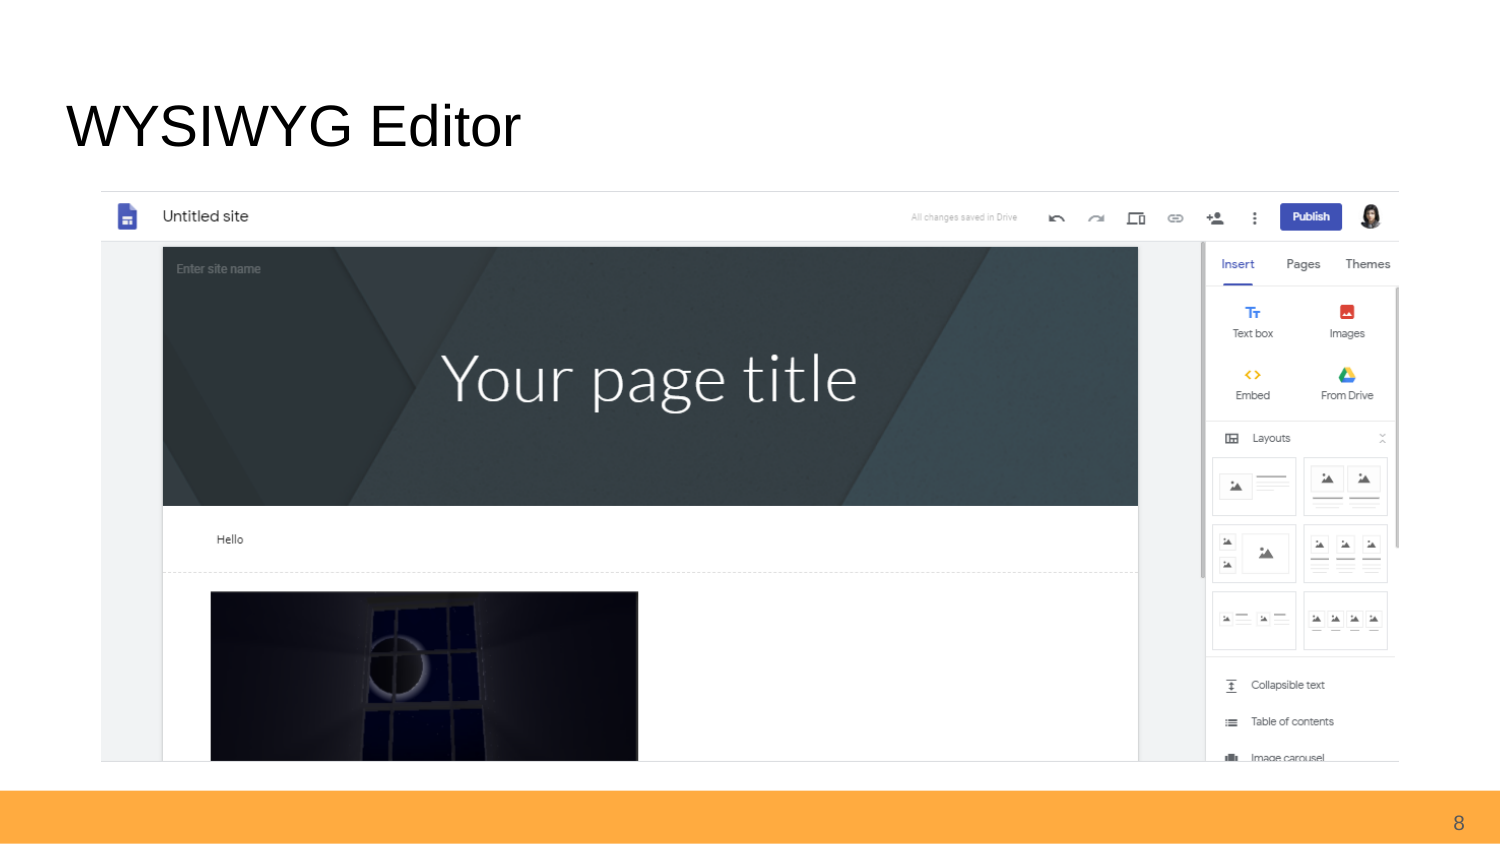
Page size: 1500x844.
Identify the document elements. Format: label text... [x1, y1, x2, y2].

picture [101, 191, 1399, 766]
title WYSIWYG Editor [51, 72, 1449, 167]
slide_number 8 [1389, 789, 1480, 844]
